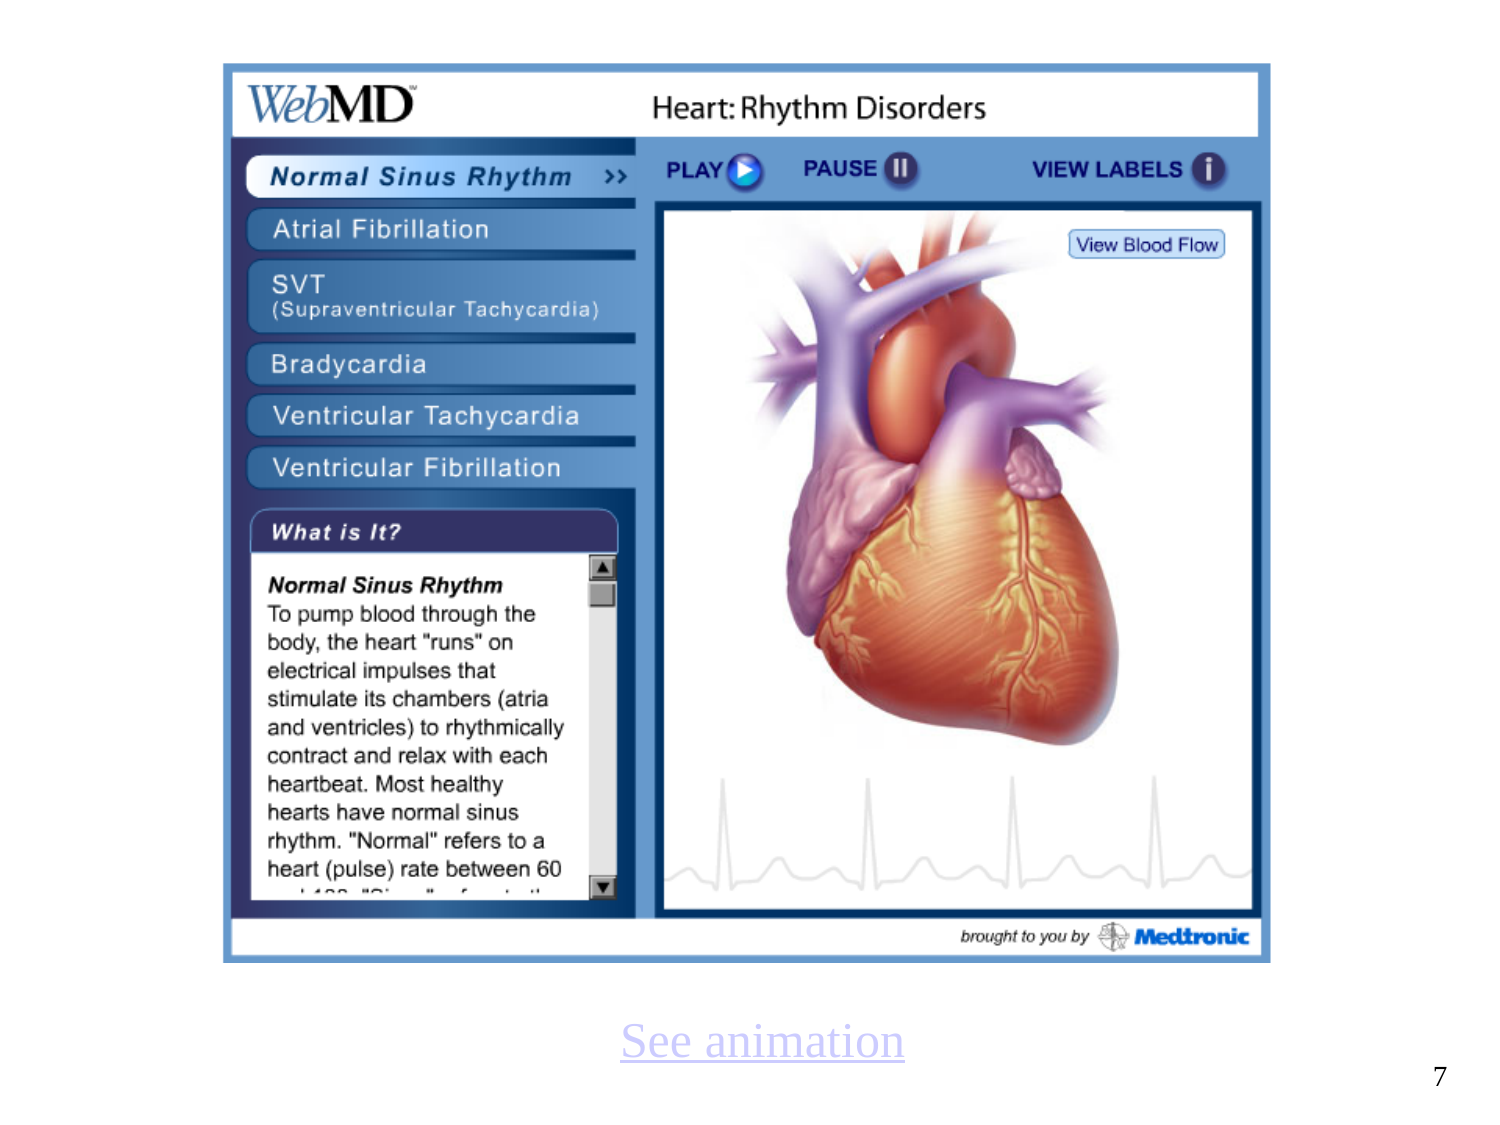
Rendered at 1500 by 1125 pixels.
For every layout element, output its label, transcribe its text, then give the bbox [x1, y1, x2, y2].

text_box See animation [150, 999, 1375, 1075]
picture [200, 62, 1288, 963]
